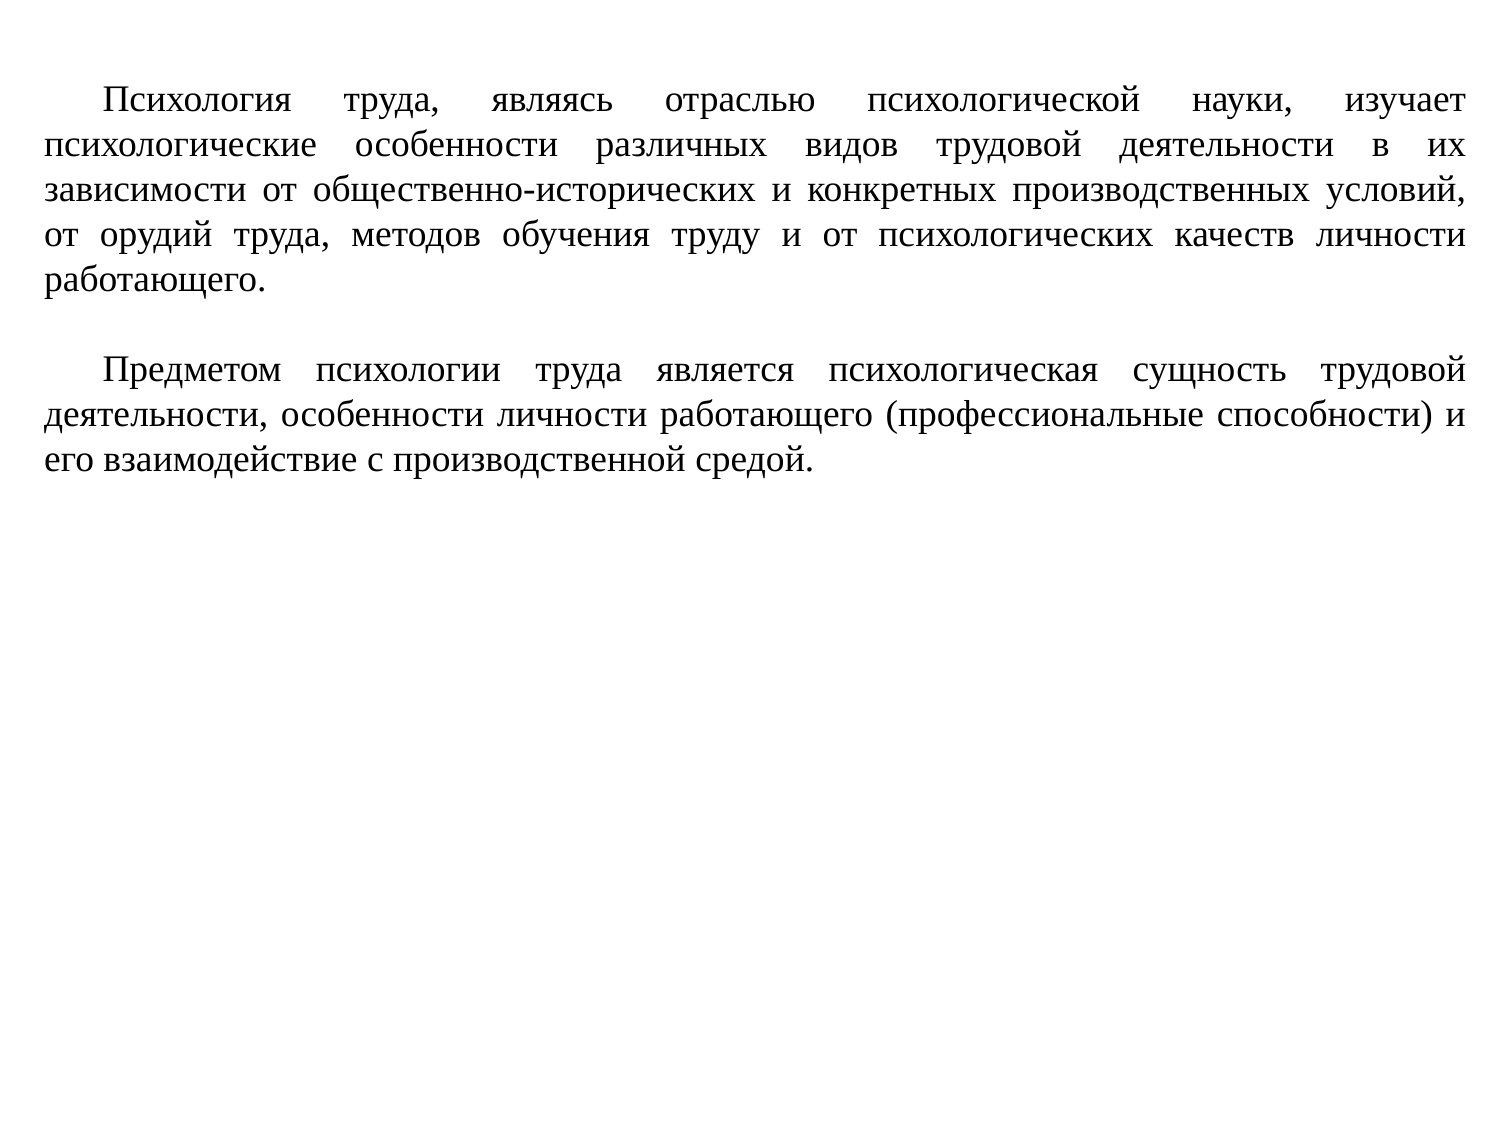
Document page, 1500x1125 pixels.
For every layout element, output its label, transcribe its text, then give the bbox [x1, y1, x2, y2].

text_box Психология труда, являясь отраслью психологической науки, изучает психологические особенности различных видов трудовой деятельности в их зависимости от общественно-исторических и конкретных производственных условий, от орудий труда, методов обучения труду и от психологических качеств личности работающего. Предметом психологии труда является психологическая сущность трудовой деятельности, особенности личности работающего (профессиональные способности) и его взаимодействие с производственной средой. [29, 66, 1483, 487]
